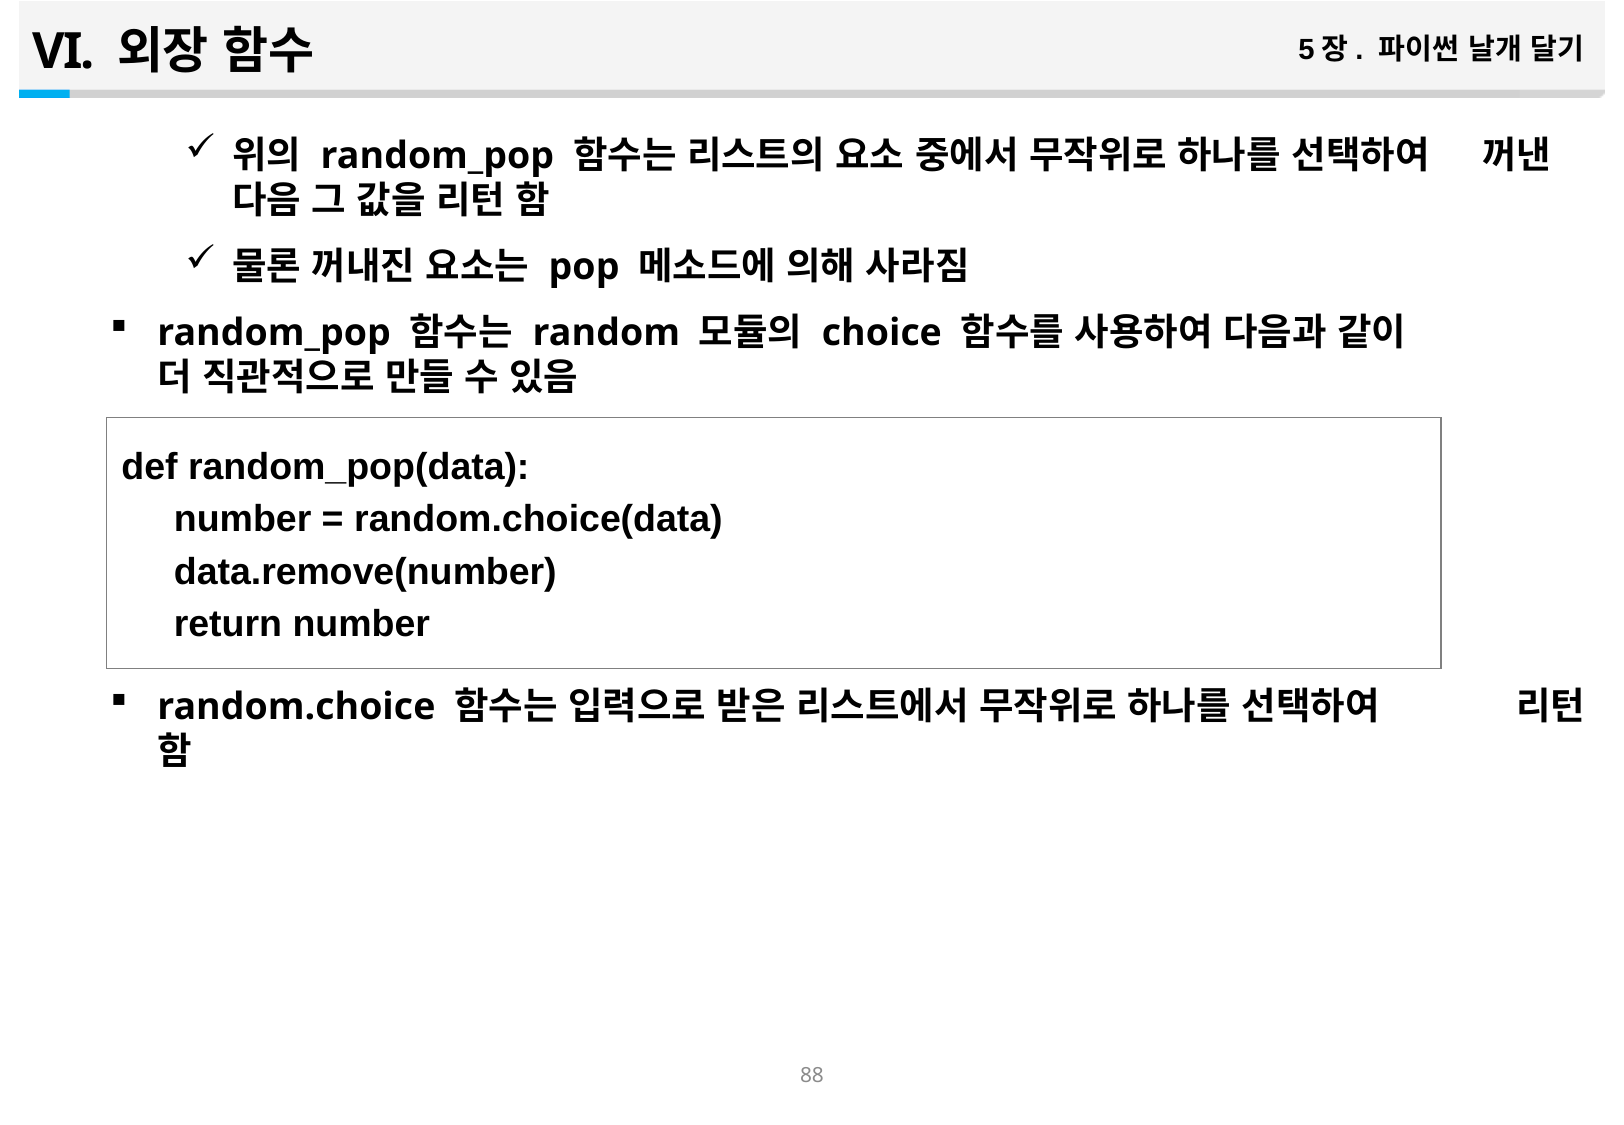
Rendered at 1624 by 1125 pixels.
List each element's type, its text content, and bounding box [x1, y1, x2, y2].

picture [19, 1, 1605, 98]
text_box 위의 random_pop 함수는 리스트의 요소 중에서 무작위로 하나를 선택하여 꺼낸 다음 그 값을 리턴 함 물론 꺼내진 요소는 pop 메소드에 의해 사라짐 random_pop 함수는 random 모듈의 choice 함수를 사용하여 다음과 같이 더 직관적으로 만들 수 있음 random.choice 함수는 입력으로 받은 리스트에서 무작위로 하나를 선택하여 리턴 함 [20, 124, 1602, 912]
list 외장 함수 [17, 11, 1167, 85]
text_box def random_pop(data): number = random.choice(data) data.remove(number) return number [106, 417, 1442, 669]
text_box 5장. 파이썬 날개 달기 [1283, 22, 1600, 73]
slide_number 87 [622, 1045, 1002, 1106]
